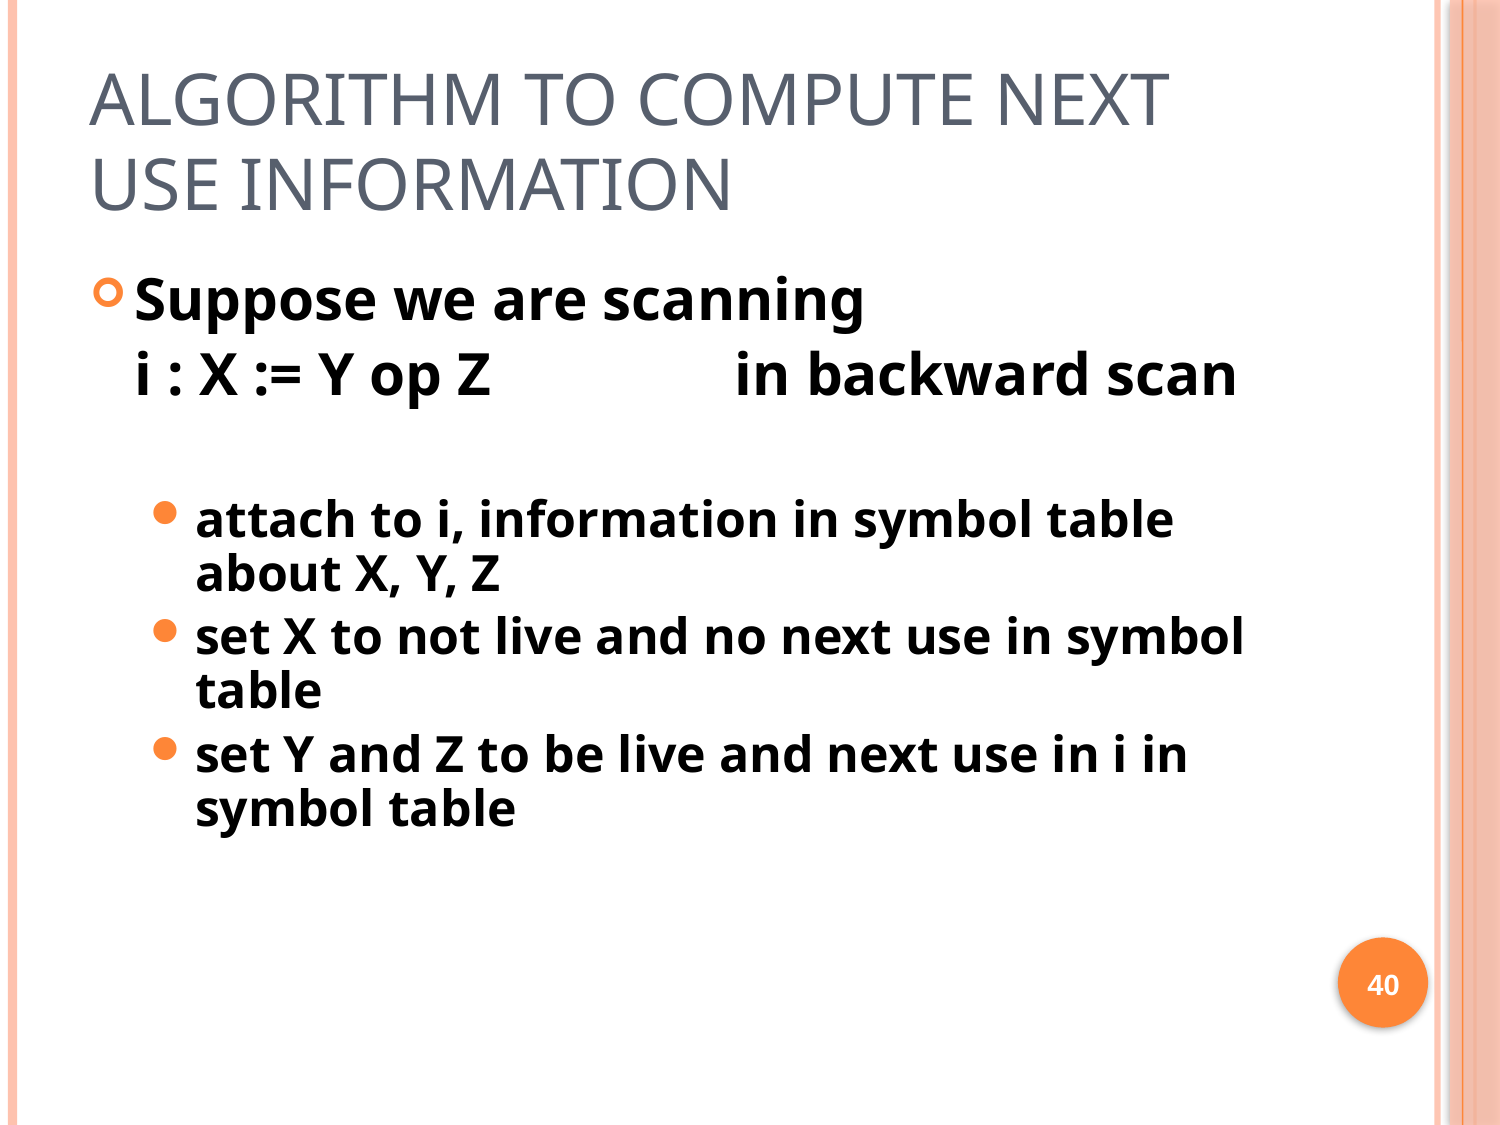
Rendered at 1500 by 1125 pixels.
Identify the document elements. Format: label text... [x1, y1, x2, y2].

title Algorithm to compute next use information [75, 45, 1300, 233]
slide_number 40 [1333, 940, 1434, 1026]
list Suppose we are scanning i : X := Y op Z in backward scan attach to i, information in symbol table about X, Y, Z set X to not live and no next use in symbol table set Y and Z to be live and next use in i in symbol table [74, 262, 1301, 1063]
